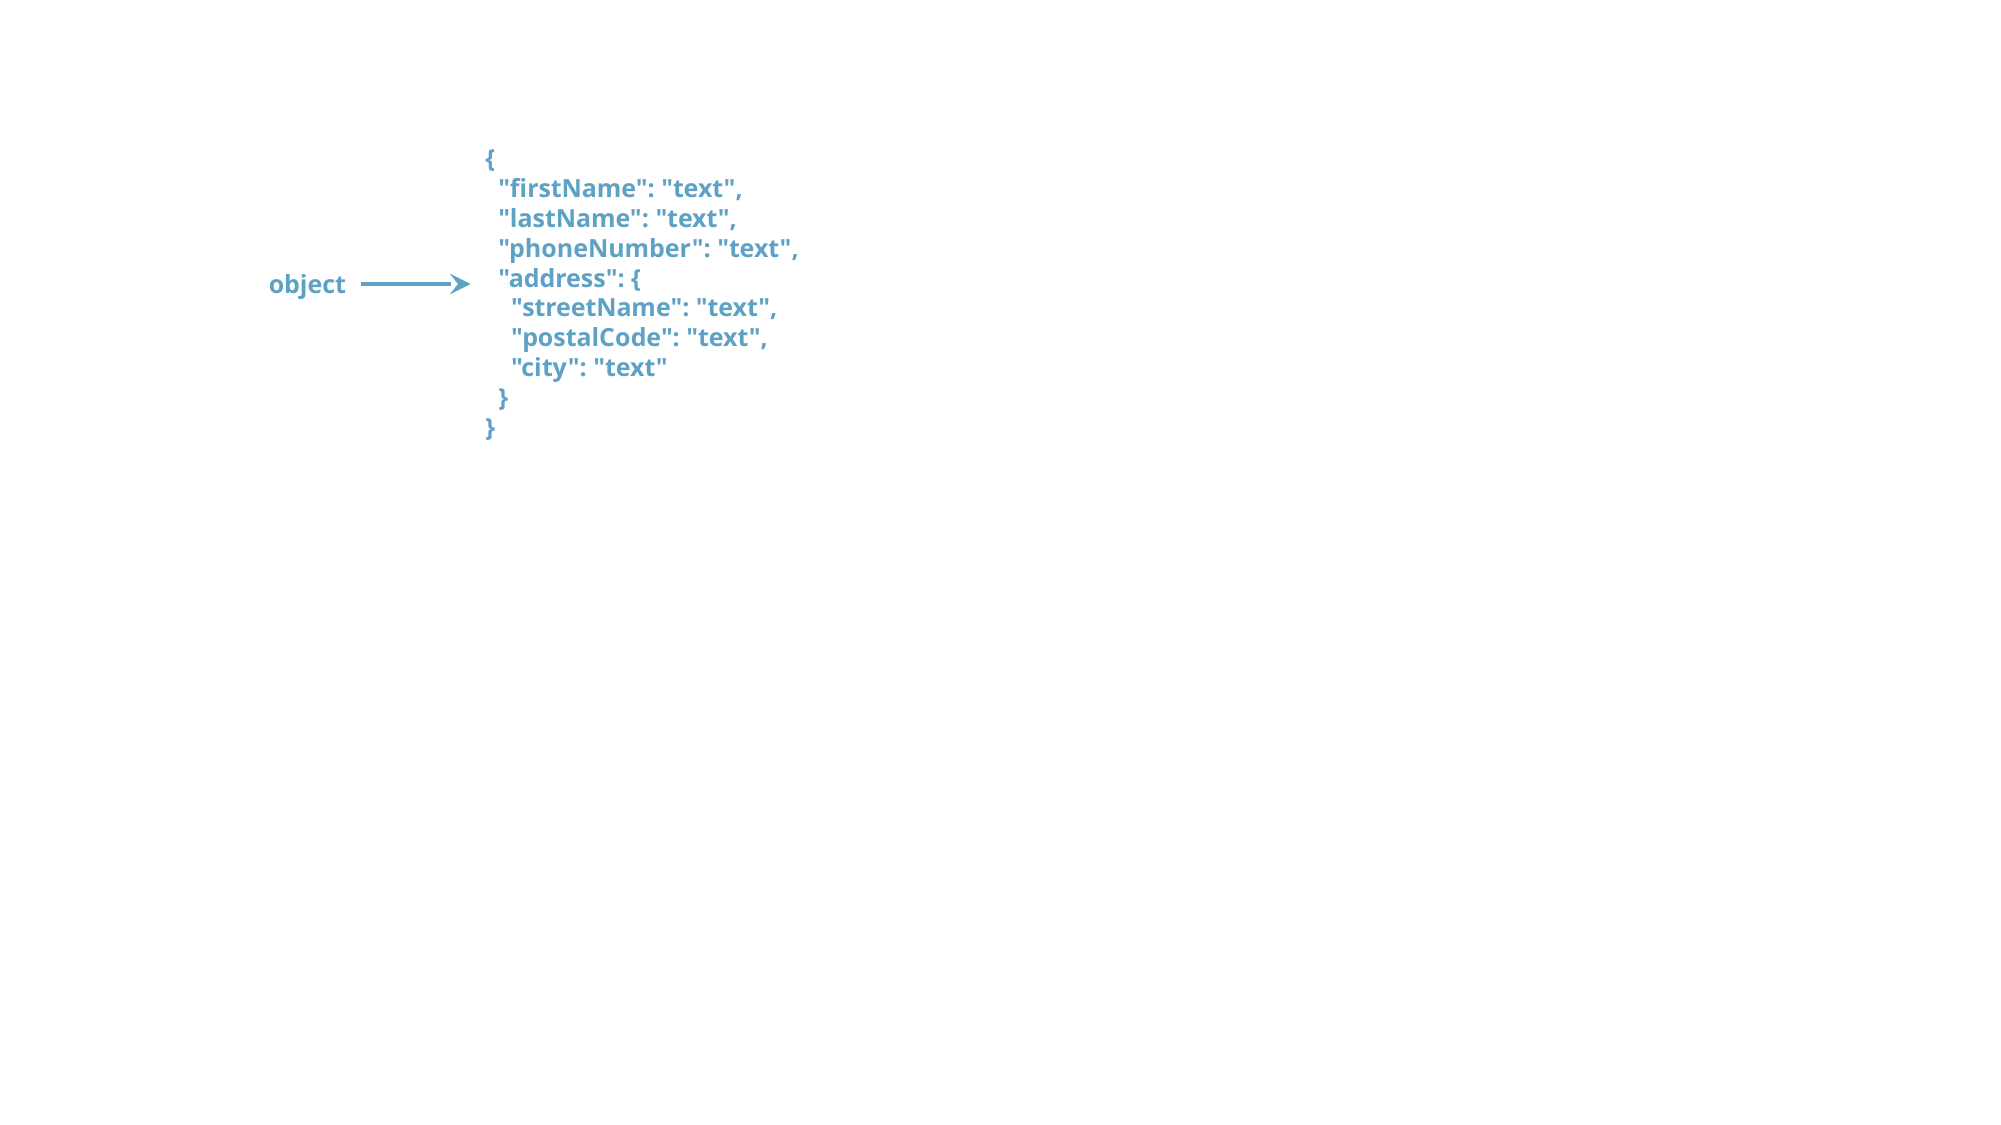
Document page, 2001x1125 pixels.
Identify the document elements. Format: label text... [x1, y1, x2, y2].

text_box { "firstName": "text", "lastName": "text", "phoneNumber": "text", "address": { "streetName": "text", "postalCode": "text", "city": "text" } } [470, 134, 909, 449]
text_box object [155, 261, 361, 306]
